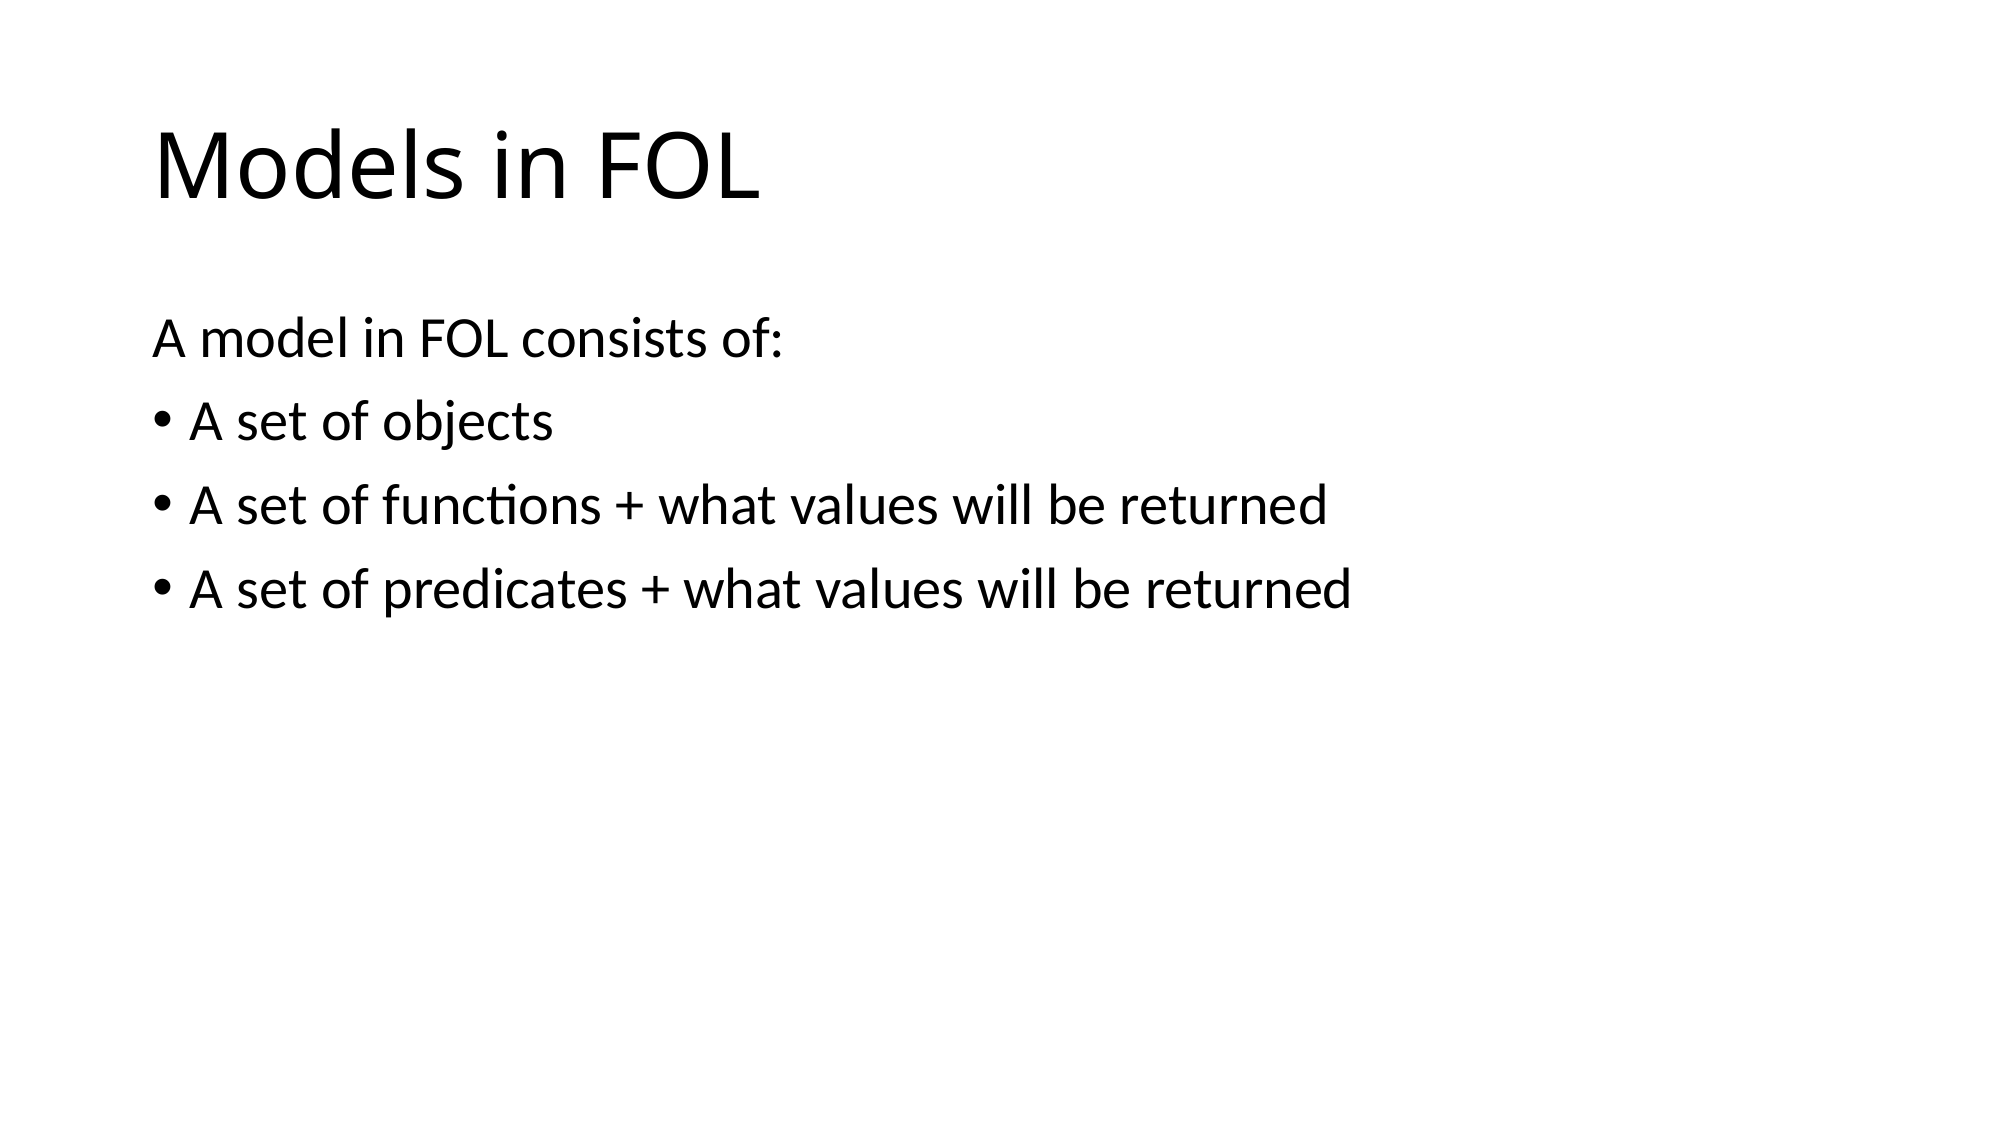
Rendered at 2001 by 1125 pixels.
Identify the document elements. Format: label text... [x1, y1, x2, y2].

list A model in FOL consists of: A set of objects A set of functions + what values will be returned A set of predicates + what values will be returned [137, 299, 1863, 1014]
title Models in FOL [137, 59, 1863, 278]
